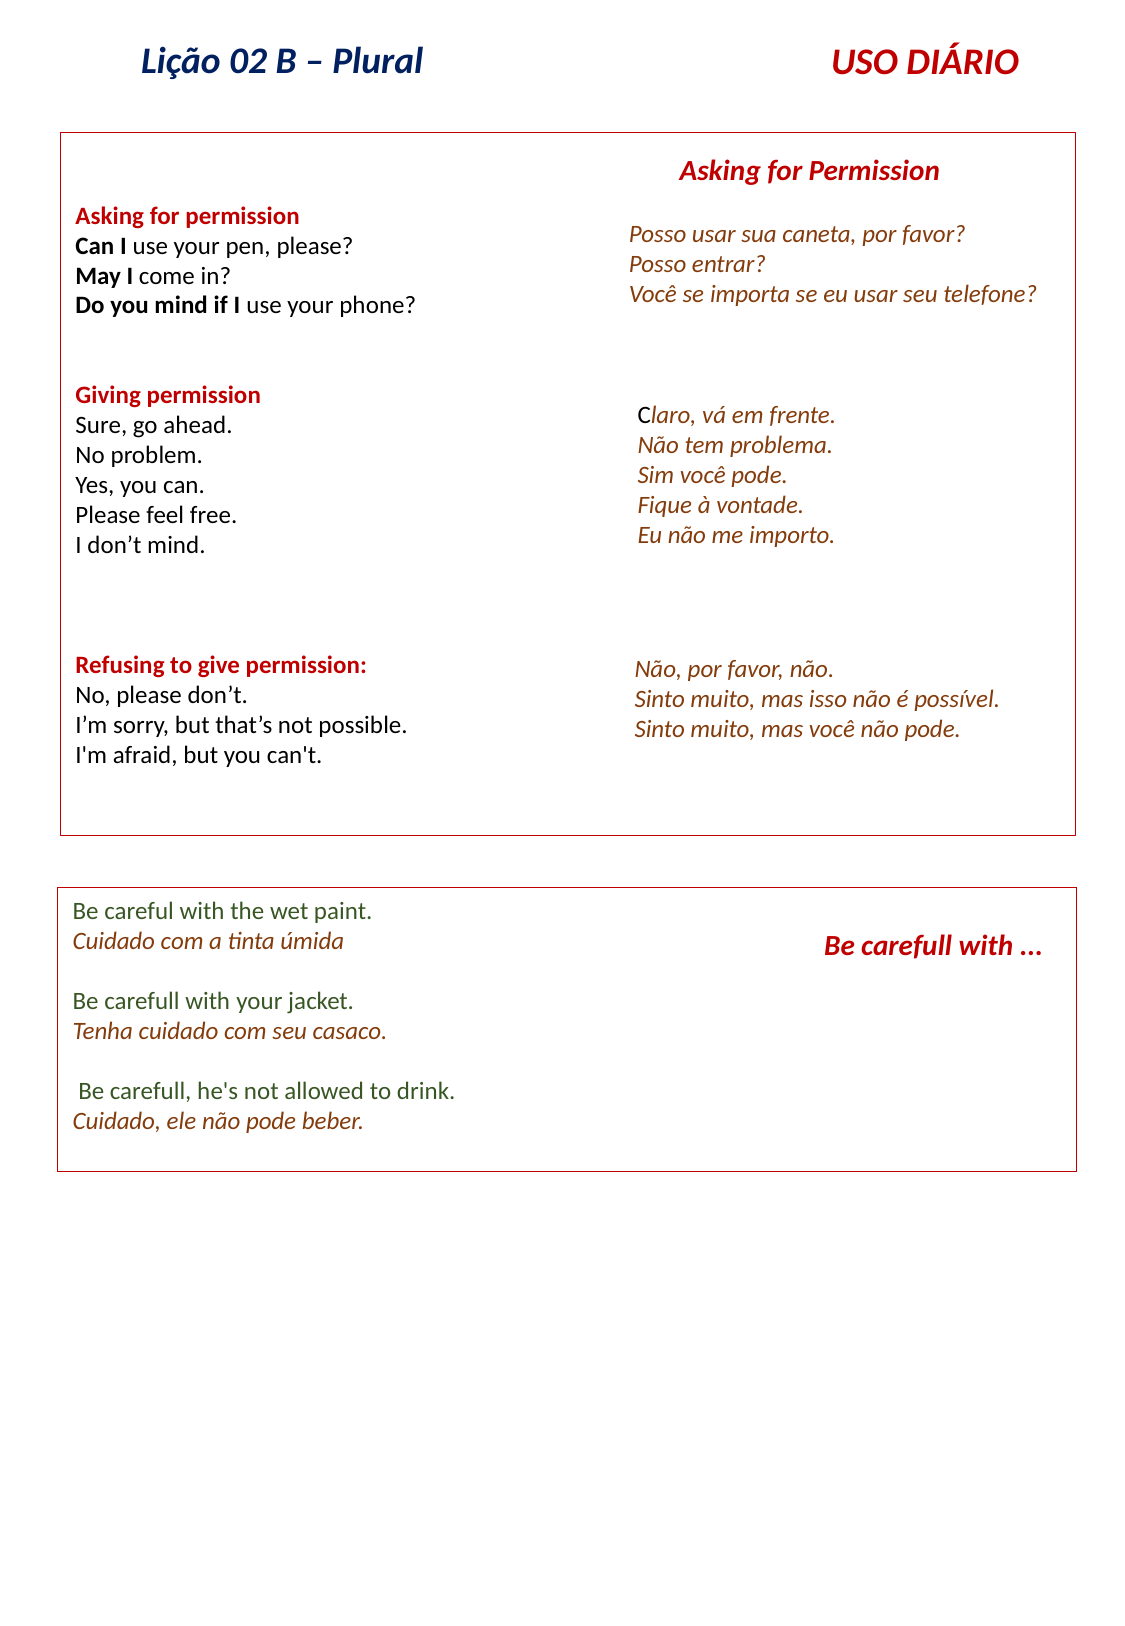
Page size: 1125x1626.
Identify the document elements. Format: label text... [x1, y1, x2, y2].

text_box Be carefull with ... [809, 919, 1076, 969]
text_box USO DIÁRIO [816, 29, 1125, 90]
text_box Be careful with the wet paint. Cuidado com a tinta úmida Be carefull with your jacket. Tenha cuidado com seu casaco. Be carefull, he's not allowed to drink. Cuidado, ele não pode beber. [57, 887, 1077, 1172]
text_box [60, 131, 1125, 844]
text_box Lição 02 B – Plural [125, 25, 439, 89]
